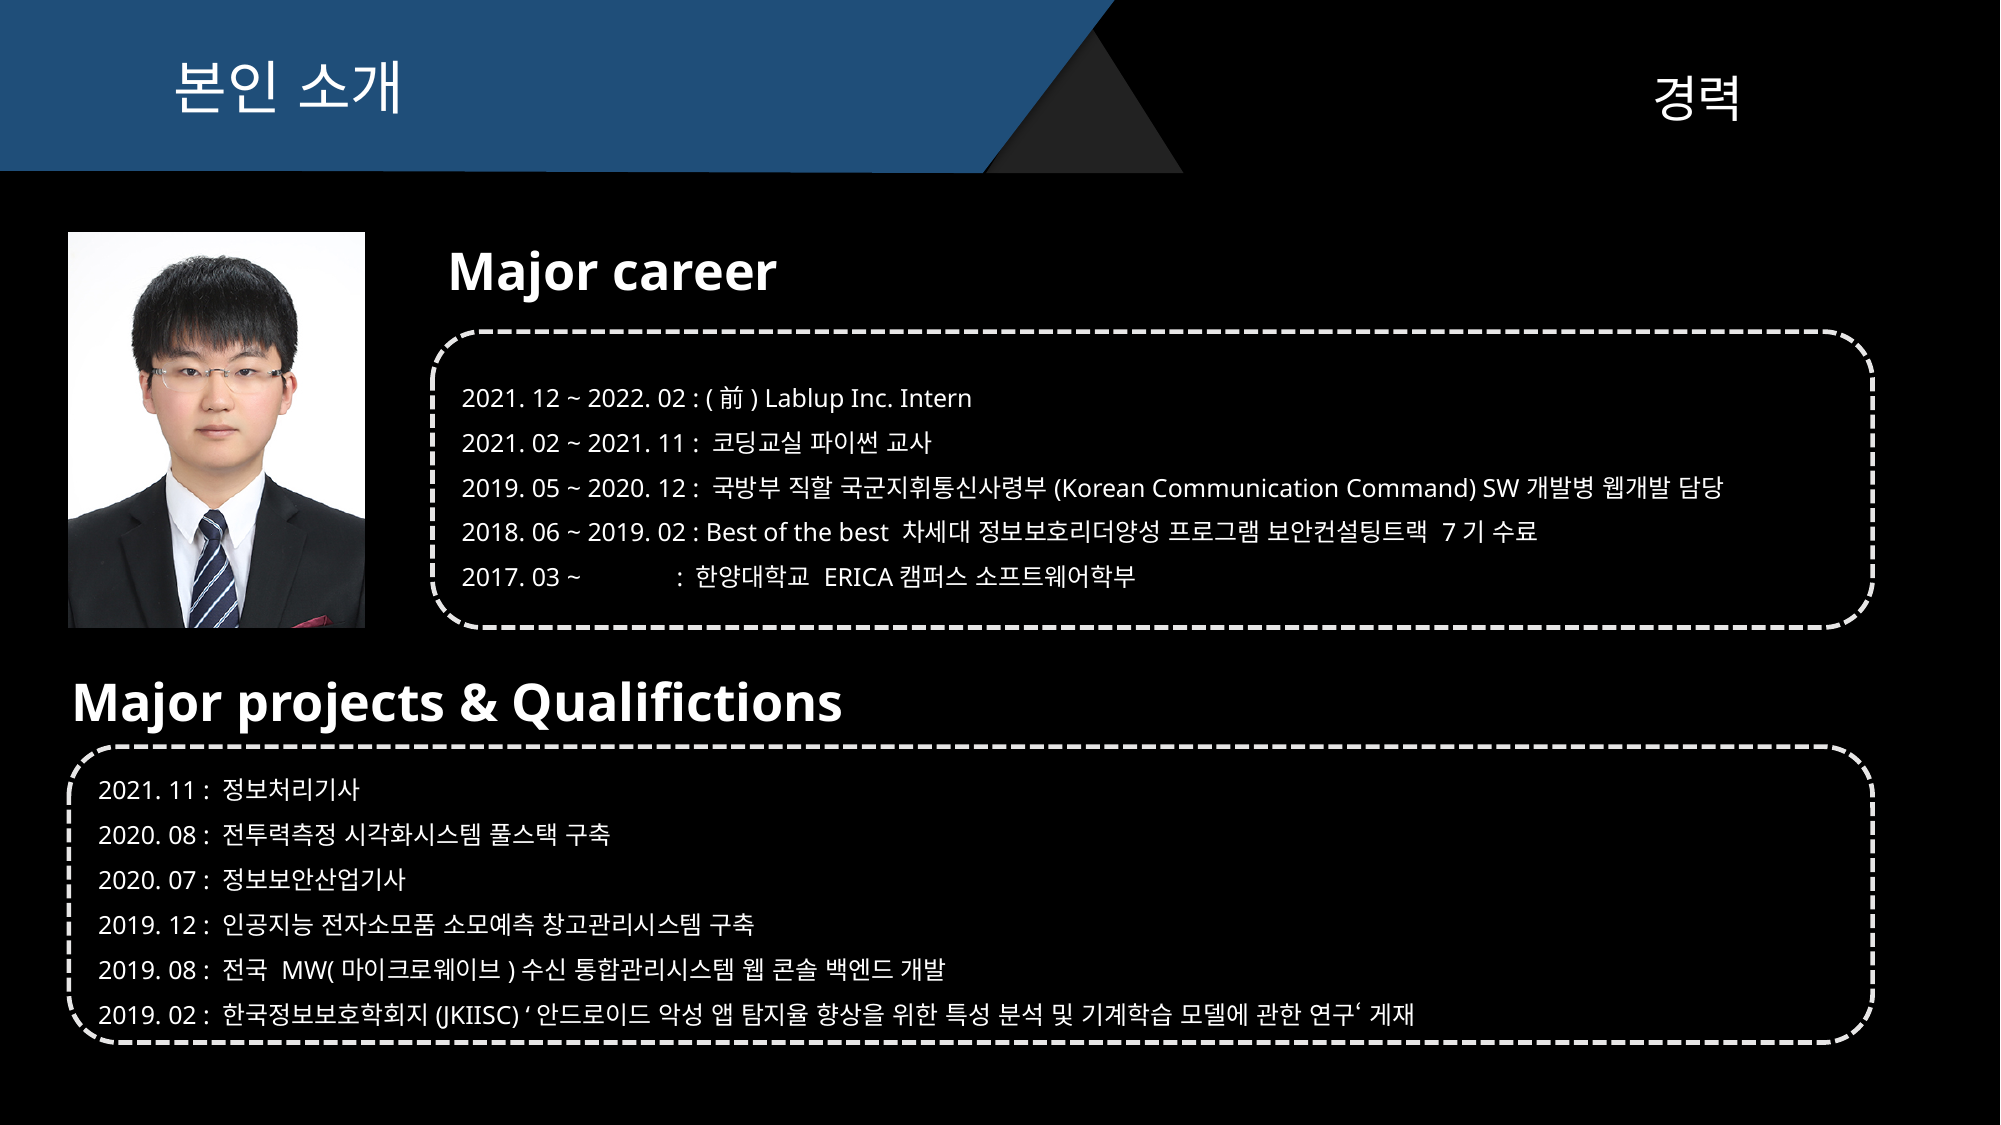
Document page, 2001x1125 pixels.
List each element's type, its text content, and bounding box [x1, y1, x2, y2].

text_box 2021. 11 : 정보처리기사 2020. 08 : 전투력측정 시각화시스템 풀스택 구축 2020. 07 : 정보보안산업기사 2019. 12 : 인공지능 전자소모품 소모예측 창고관리시스템 구축 2019. 08 : 전국 MW(마이크로웨이브)수신 통합관리시스템 웹 콘솔 백엔드 개발 2019. 02 : 한국정보보호학회지(JKIISC) ‘안드로이드 악성 앱 탐지율 향상을 위한 특성 분석 및 기계학습 모델에 관한 연구‘ 게재 [67, 745, 1874, 1044]
text_box 2021. 12 ~ 2022. 02 : (前) Lablup Inc. Intern 2021. 02 ~ 2021. 11 : 코딩교실 파이썬 교사 2019. 05 ~ 2020. 12 : 국방부 직할 국군지휘통신사령부(Korean Communication Command) SW개발병 웹개발 담당 2018. 06 ~ 2019. 02 : Best of the best 차세대 정보보호리더양성 프로그램 보안컨설팅트랙 7기 수료 2017. 03 ~ : 한양대학교 ERICA캠퍼스 소프트웨어학부 [431, 330, 1874, 629]
text_box 본인 소개 [159, 43, 419, 129]
picture [68, 232, 365, 628]
text_box Major career [432, 230, 809, 308]
text_box [0, 0, 1116, 175]
text_box Major projects & Qualifictions [56, 661, 1115, 739]
text_box [997, 38, 1186, 175]
text_box 경력 [1637, 59, 1937, 135]
